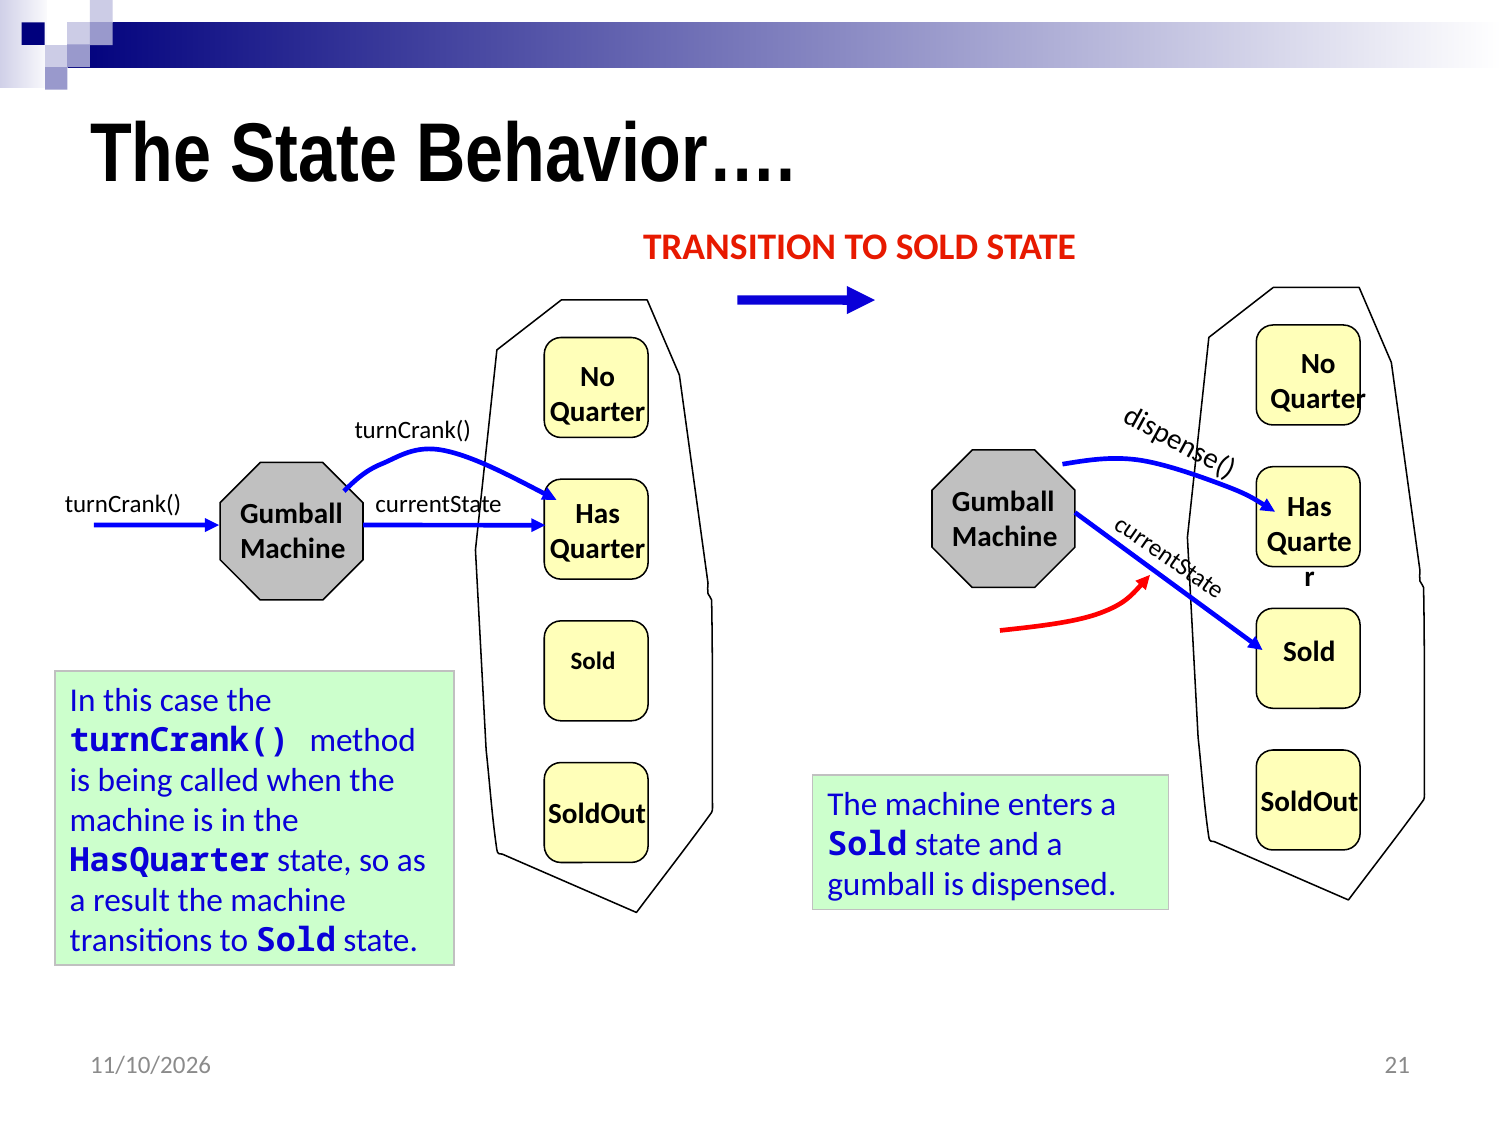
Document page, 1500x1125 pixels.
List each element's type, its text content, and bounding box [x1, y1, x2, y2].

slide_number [75, 1037, 425, 1091]
text_box The machine enters a Sold state and a gumball is dispensed. [812, 774, 1169, 910]
title The State Behavior…. [75, 69, 1425, 228]
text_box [49, 299, 714, 913]
text_box In this case the turnCrank() method is being called when the machine is in the HasQuarter state, so as a result the machine transitions to Sold state. [54, 921, 455, 965]
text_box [930, 287, 1426, 901]
text_box TRANSITION TO SOLD STATE [628, 214, 1238, 275]
text_box [737, 293, 875, 307]
slide_number 21 [1074, 1037, 1425, 1091]
